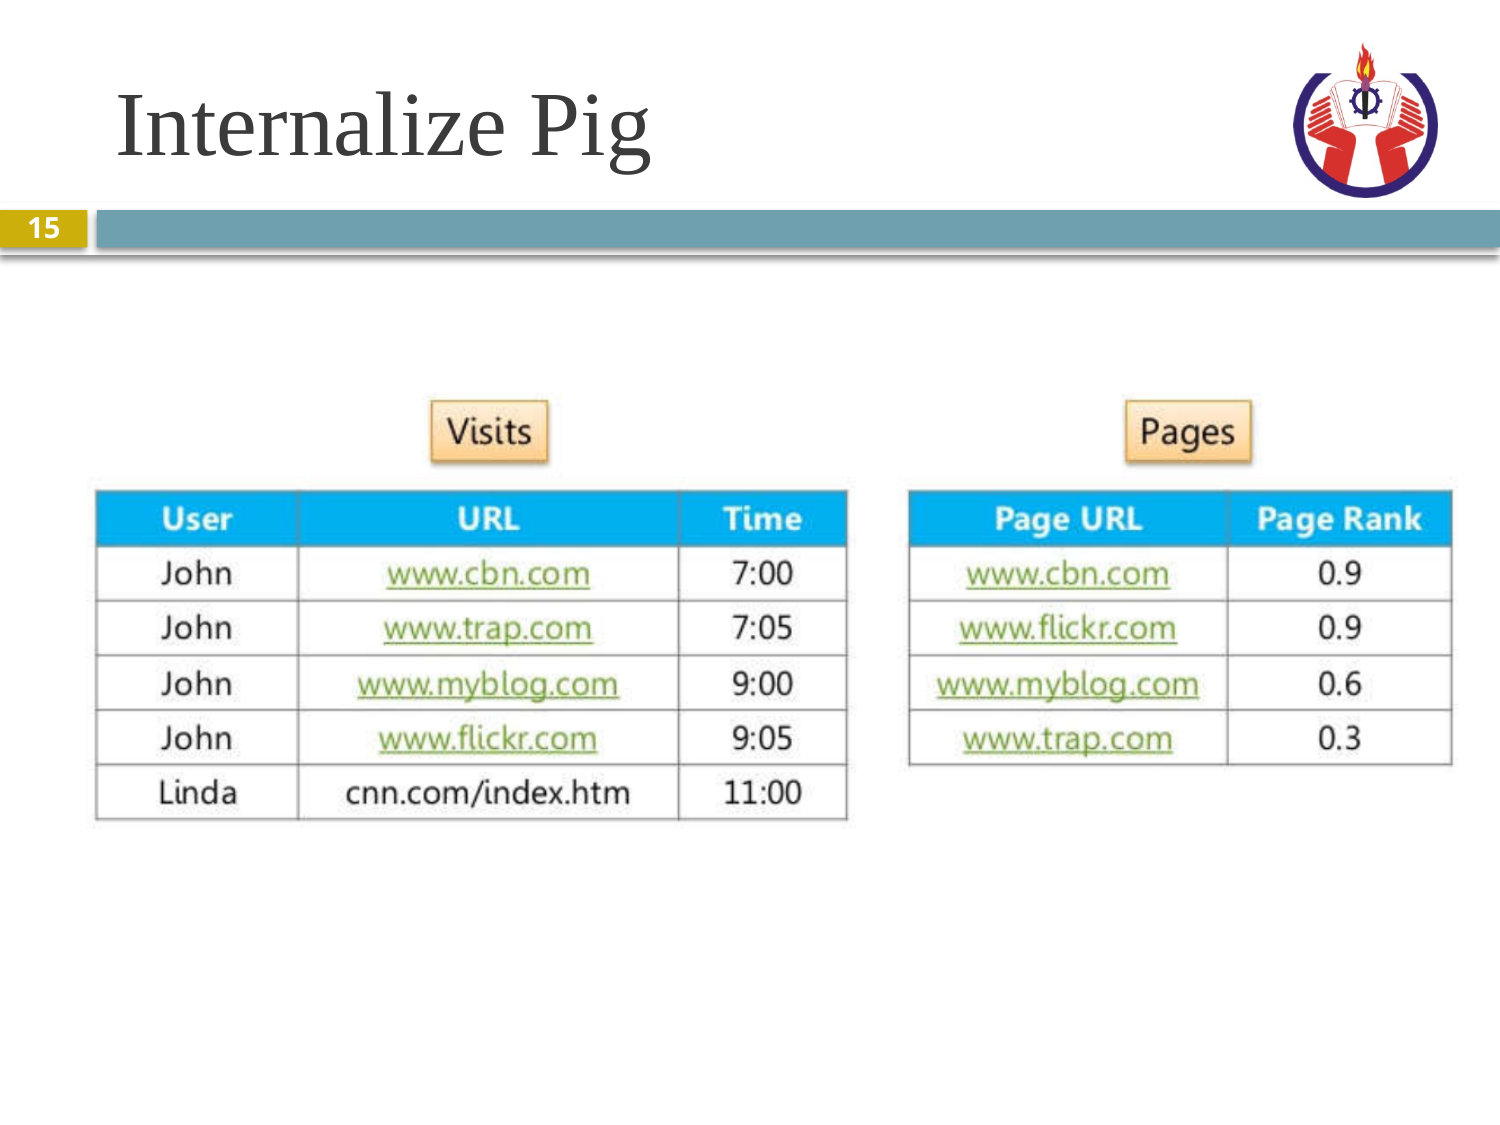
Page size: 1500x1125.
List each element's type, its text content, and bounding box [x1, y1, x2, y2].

picture [82, 381, 1460, 835]
title Internalize Pig [100, 37, 1438, 200]
slide_number 15 [0, 208, 88, 249]
